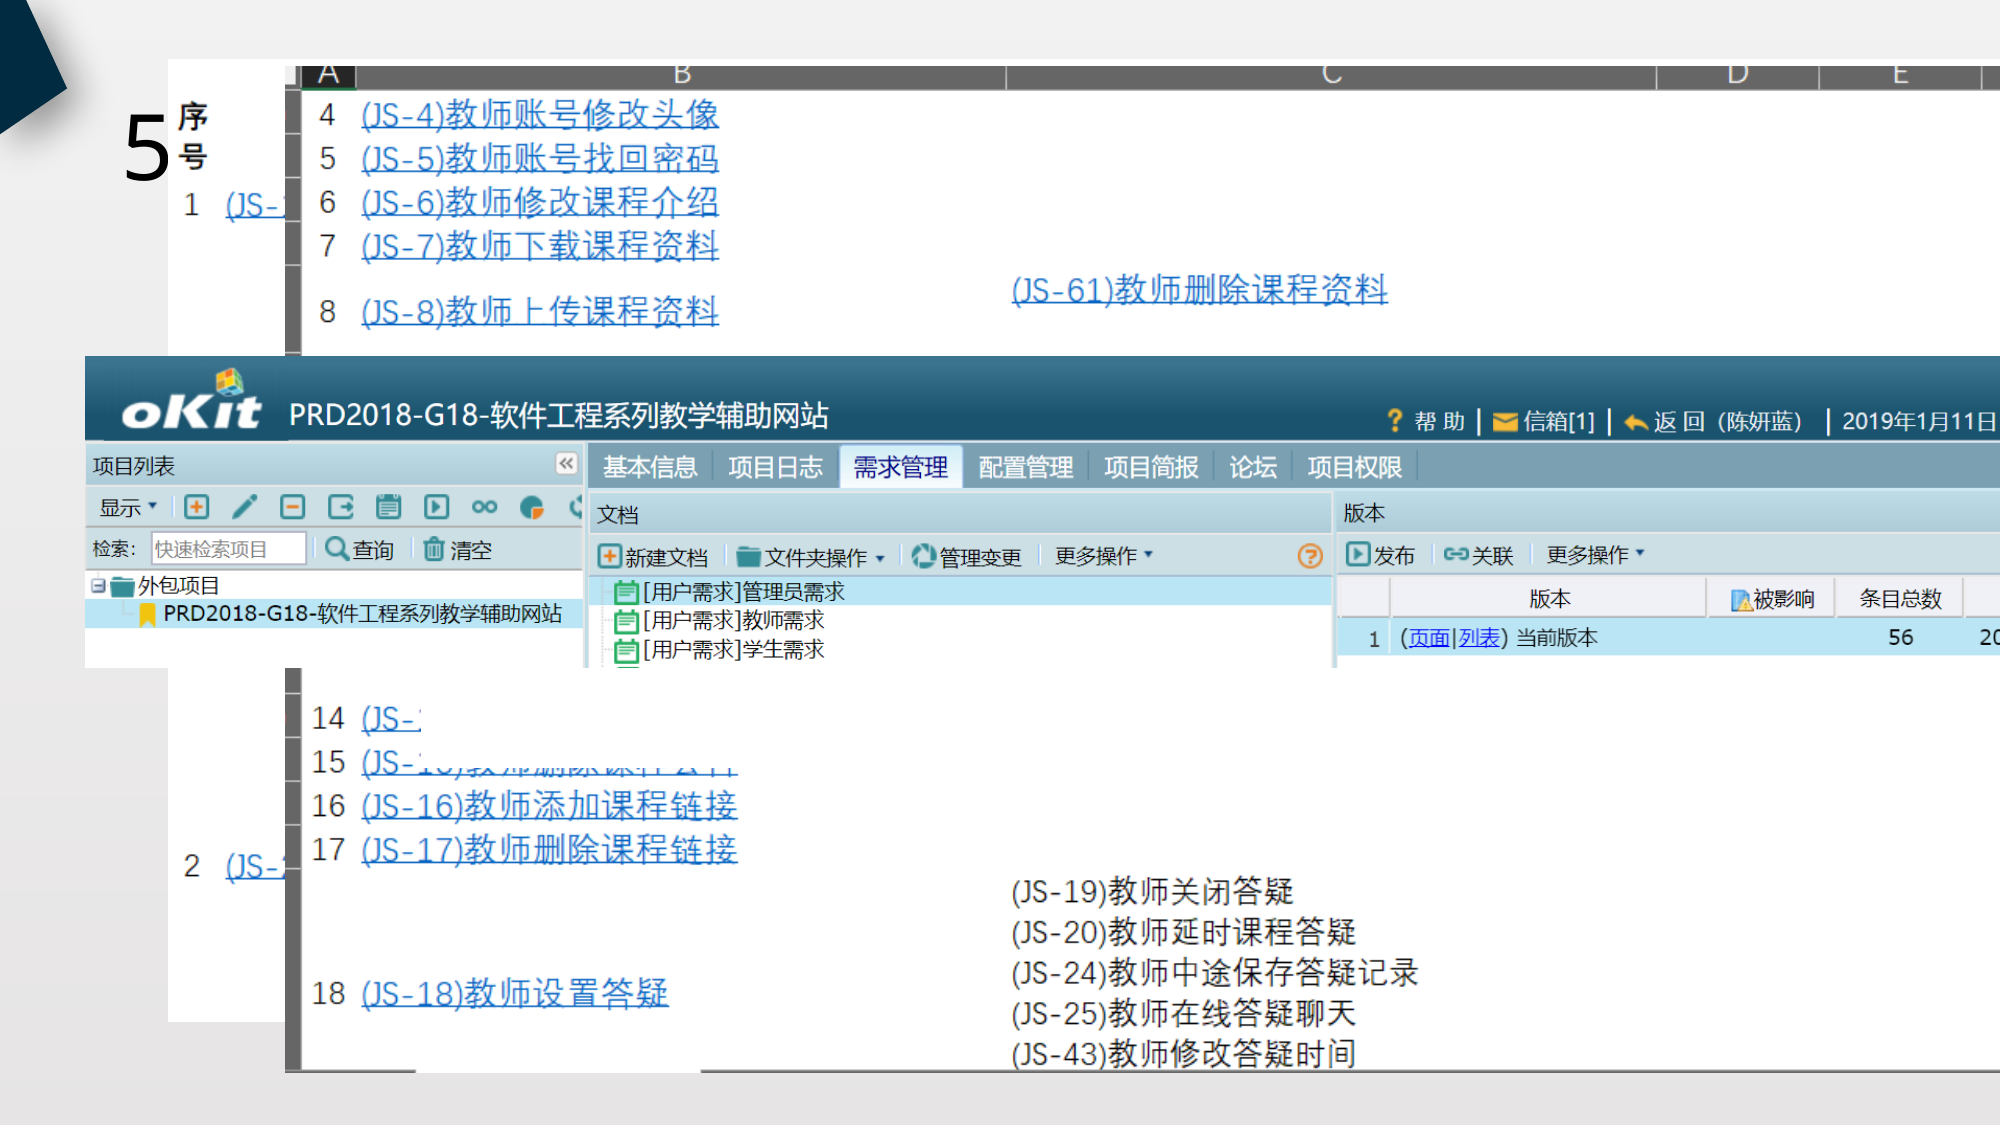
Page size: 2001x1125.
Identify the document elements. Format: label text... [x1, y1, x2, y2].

picture [85, 59, 2000, 1073]
title 5.需求管理工具及跟踪矩阵 [106, 42, 1832, 260]
text_box [0, 0, 68, 135]
